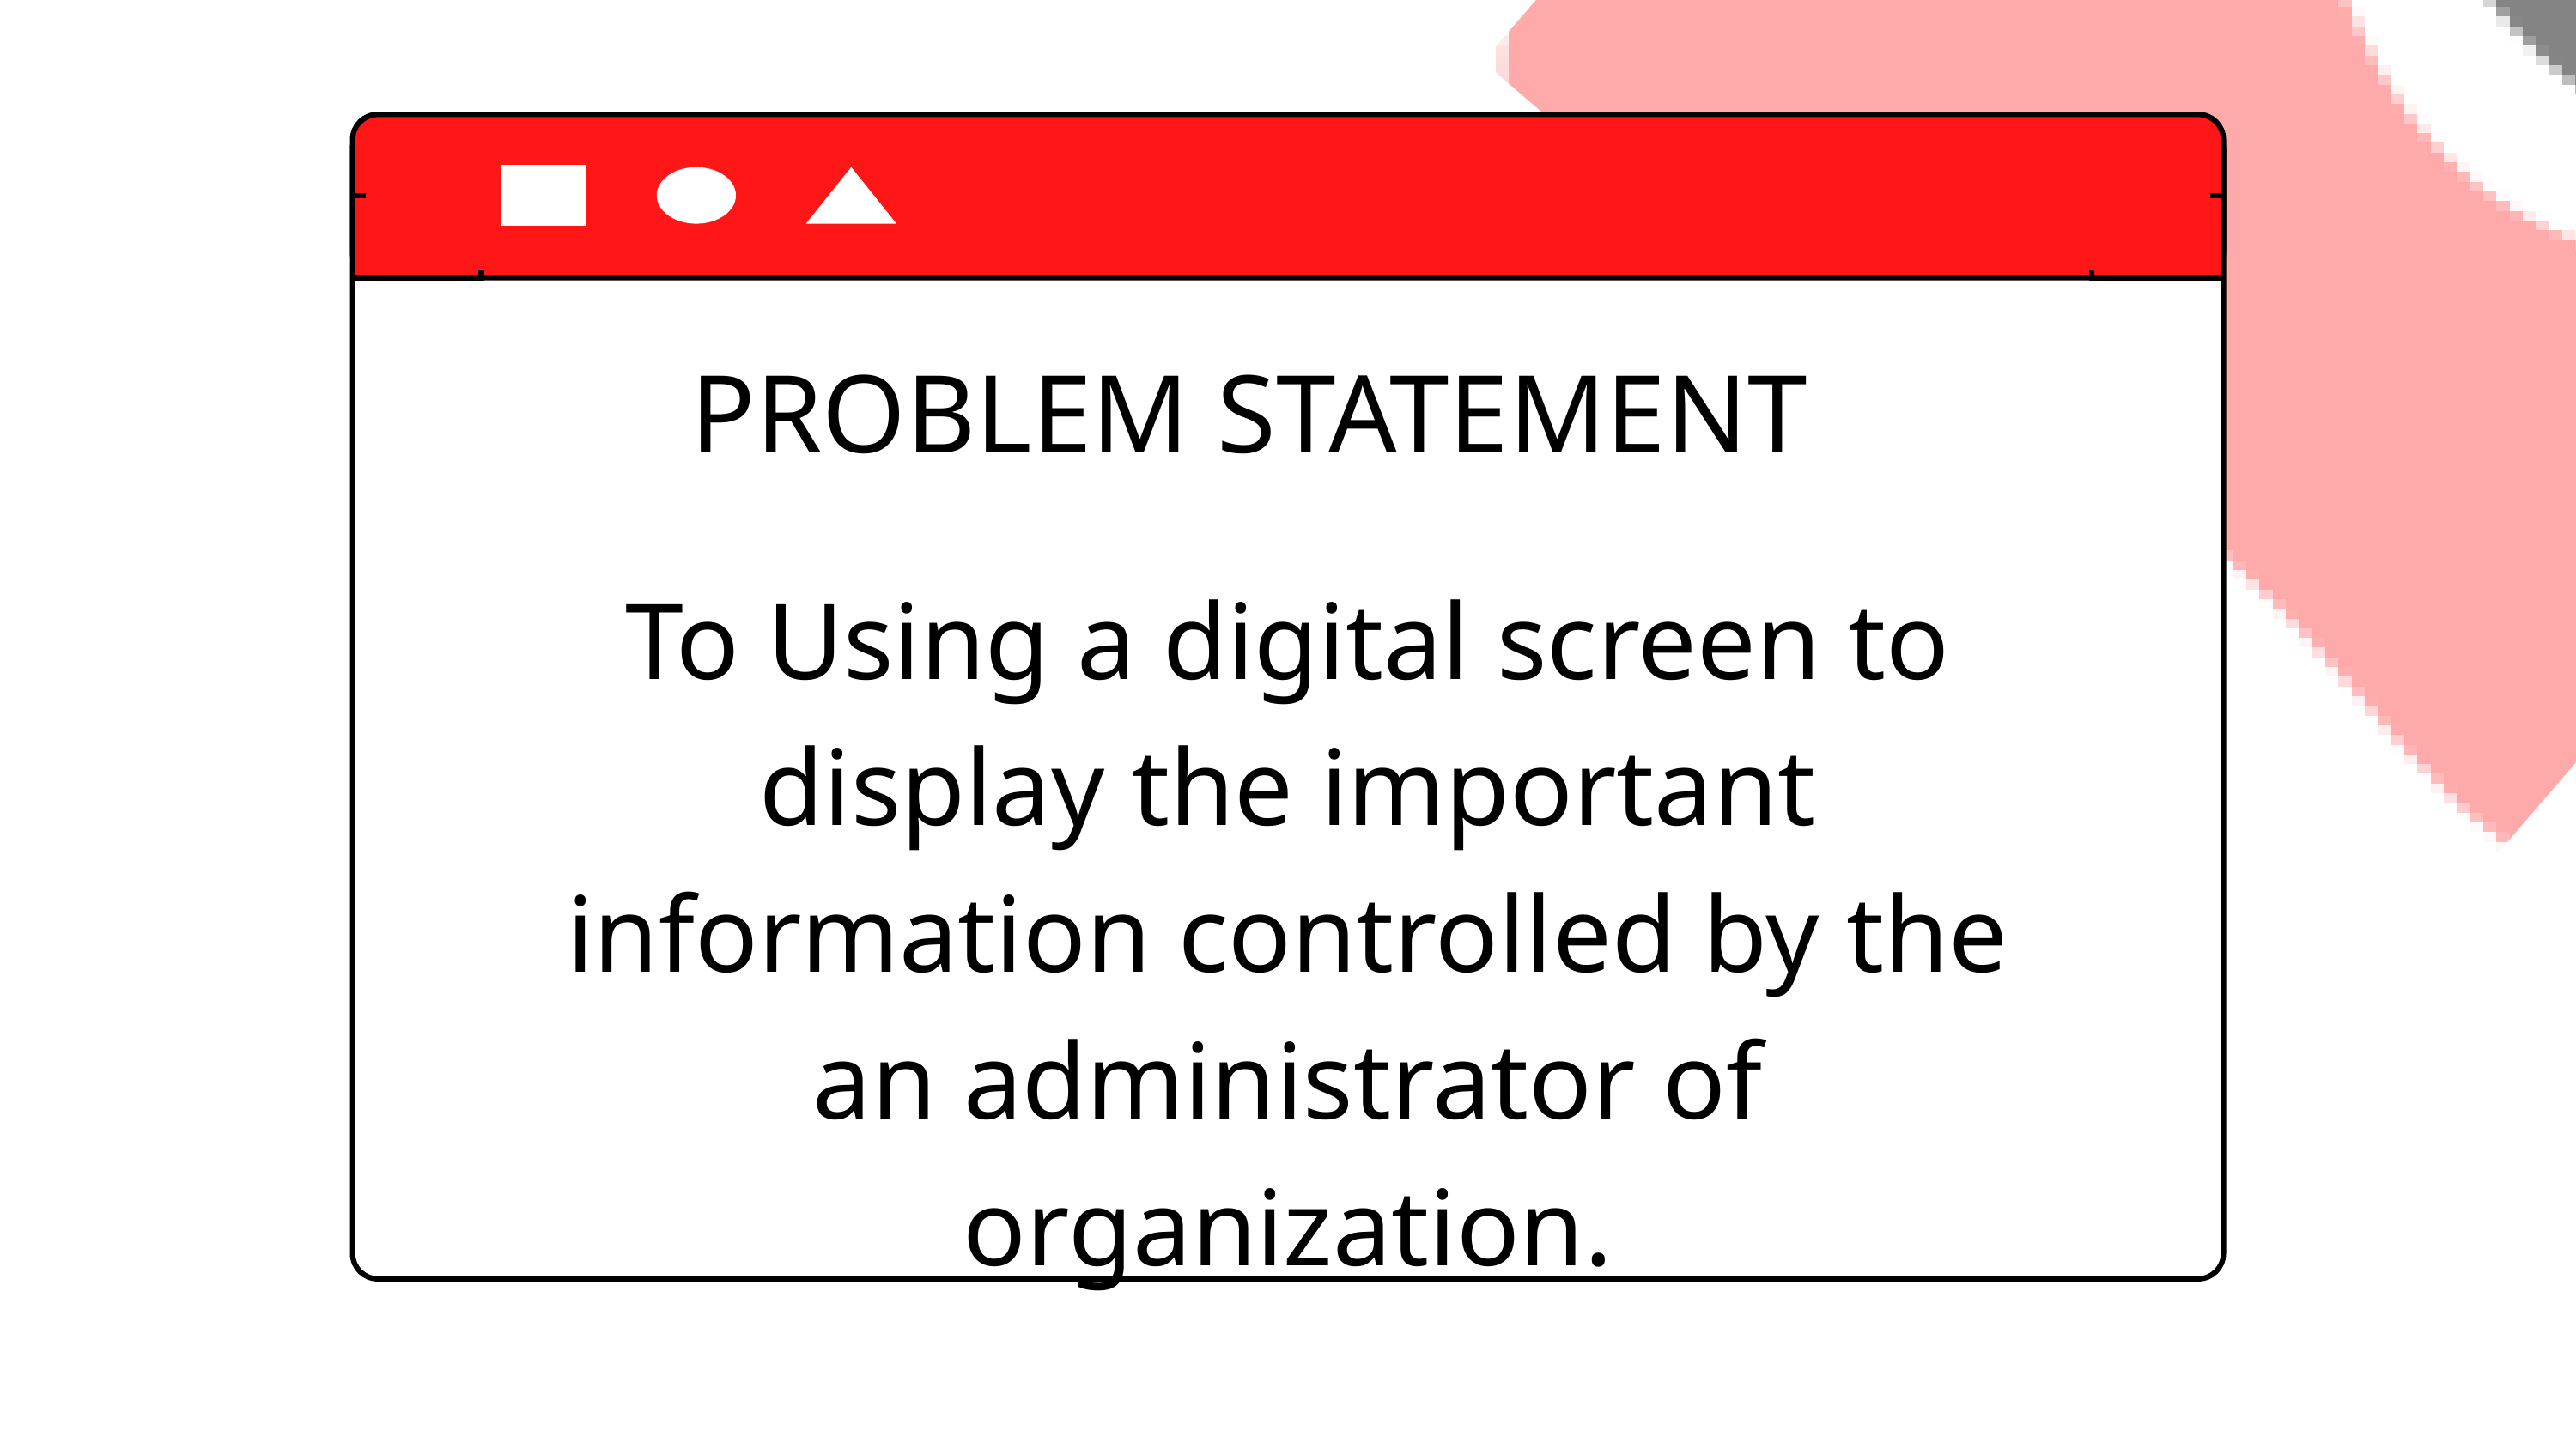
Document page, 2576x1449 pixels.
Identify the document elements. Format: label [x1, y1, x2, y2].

text_box [1483, 0, 2576, 900]
text_box [352, 114, 2224, 1280]
